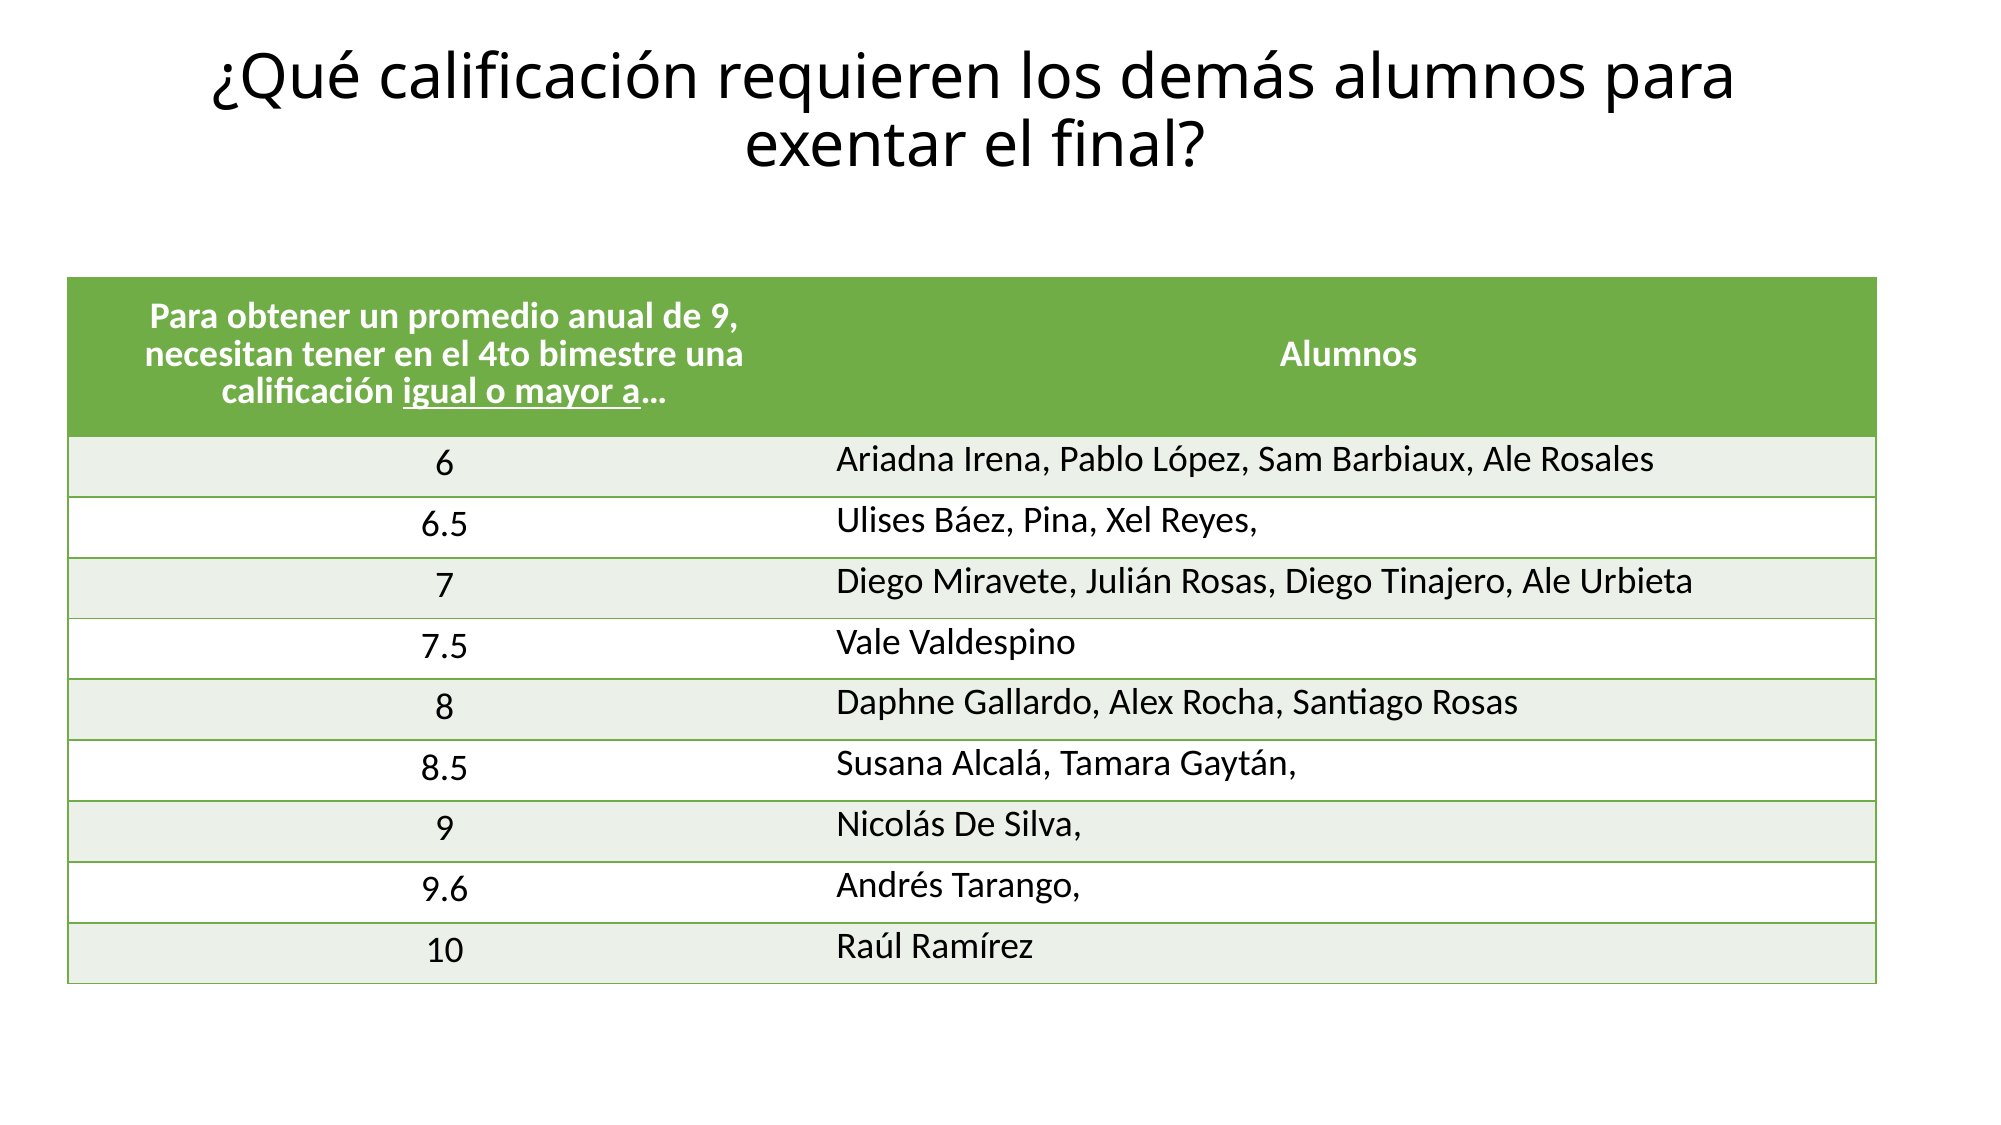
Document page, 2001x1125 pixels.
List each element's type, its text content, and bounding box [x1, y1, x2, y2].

table_cell 9.6 [69, 863, 821, 922]
table_cell Vale Valdespino [821, 619, 1875, 678]
title ¿Qué calificación requieren los demás alumnos para exentar el final? [112, 3, 1838, 220]
table_cell 6 [69, 437, 821, 496]
table_header Alumnos [821, 279, 1875, 435]
table_cell 7.5 [69, 619, 821, 678]
table_cell Nicolás De Silva, [821, 802, 1875, 861]
table_cell 8 [69, 680, 821, 739]
table_cell Ariadna Irena, Pablo López, Sam Barbiaux, Ale Rosales [821, 437, 1875, 496]
table_cell 8.5 [69, 741, 821, 800]
table_header Para obtener un promedio anual de 9, necesitan tener en el 4to bimestre una calificación igual o mayor a… [69, 279, 821, 435]
table_cell Andrés Tarango, [821, 863, 1875, 922]
list [46, 220, 1856, 1085]
table_cell Daphne Gallardo, Alex Rocha, Santiago Rosas [821, 680, 1875, 739]
table_cell 6.5 [69, 498, 821, 557]
table_cell Ulises Báez, Pina, Xel Reyes, [821, 498, 1875, 557]
table_cell 7 [69, 559, 821, 618]
table_cell Raúl Ramírez [821, 924, 1875, 983]
table_cell Diego Miravete, Julián Rosas, Diego Tinajero, Ale Urbieta [821, 559, 1875, 618]
table_cell 10 [69, 924, 821, 983]
table_cell 9 [69, 802, 821, 861]
table_cell Susana Alcalá, Tamara Gaytán, [821, 741, 1875, 800]
